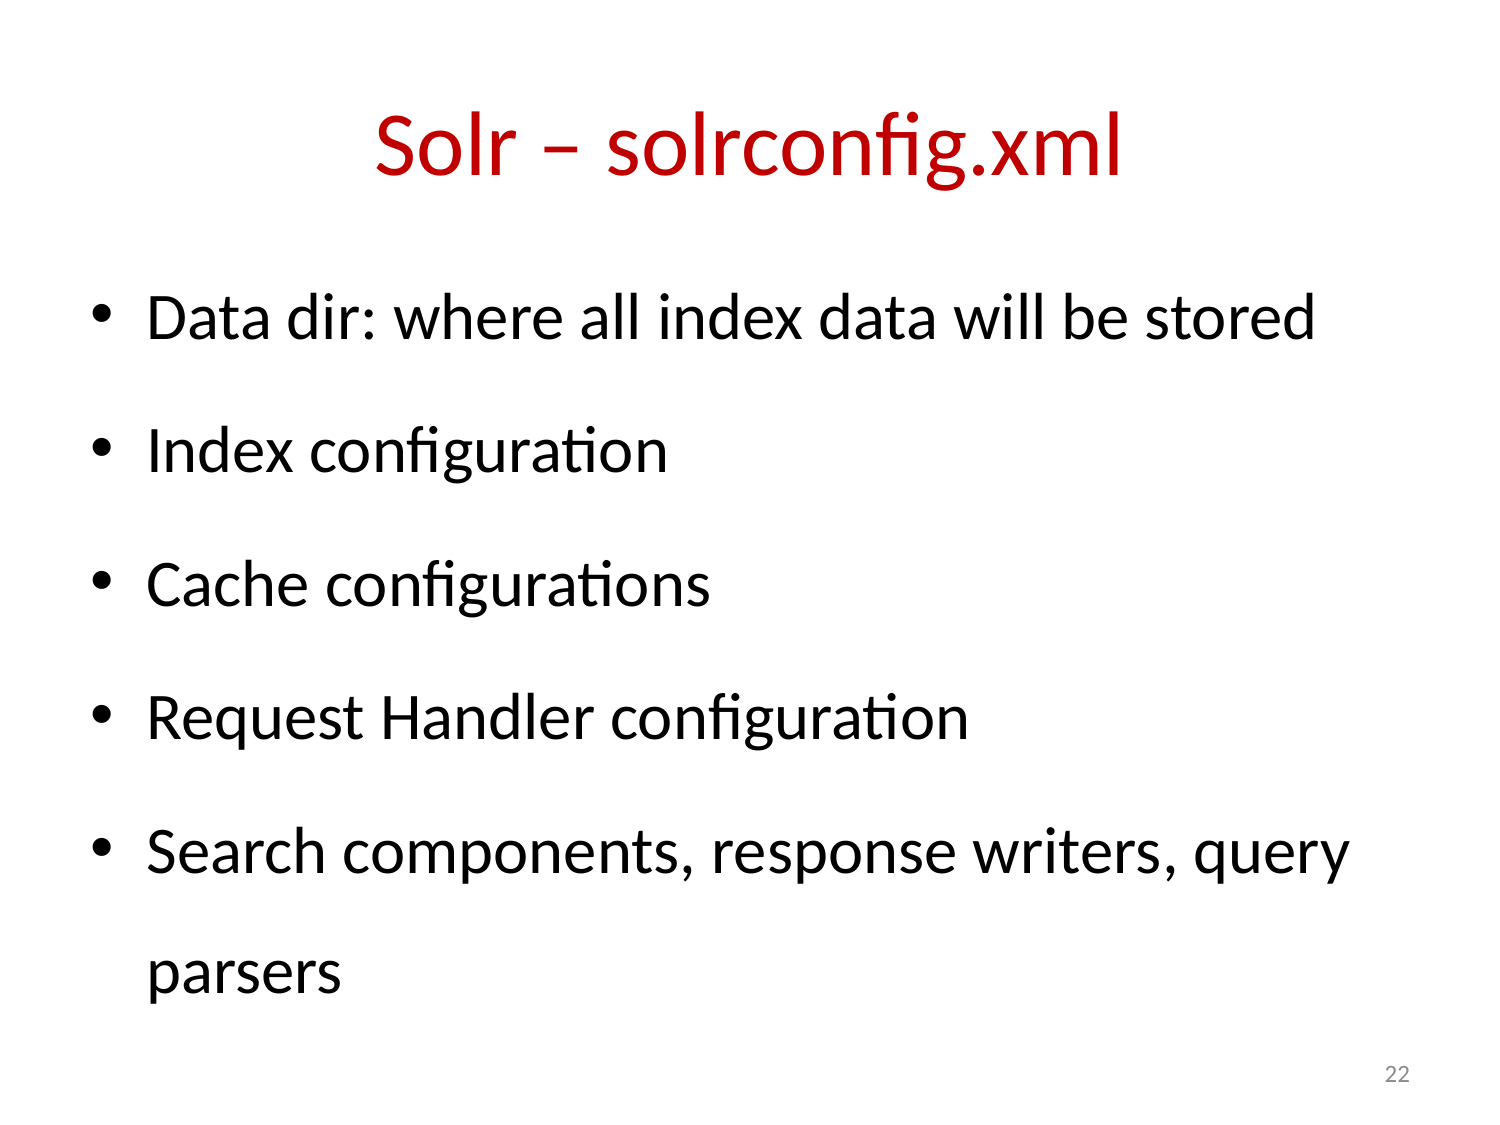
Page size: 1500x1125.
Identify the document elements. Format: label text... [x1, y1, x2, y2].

title Solr – solrconfig.xml [75, 45, 1425, 224]
slide_number 22 [1074, 1042, 1425, 1103]
list Data dir: where all index data will be stored Index configuration Cache configurations Request Handler configuration Search components, response writers, query parsers [75, 224, 1425, 1050]
